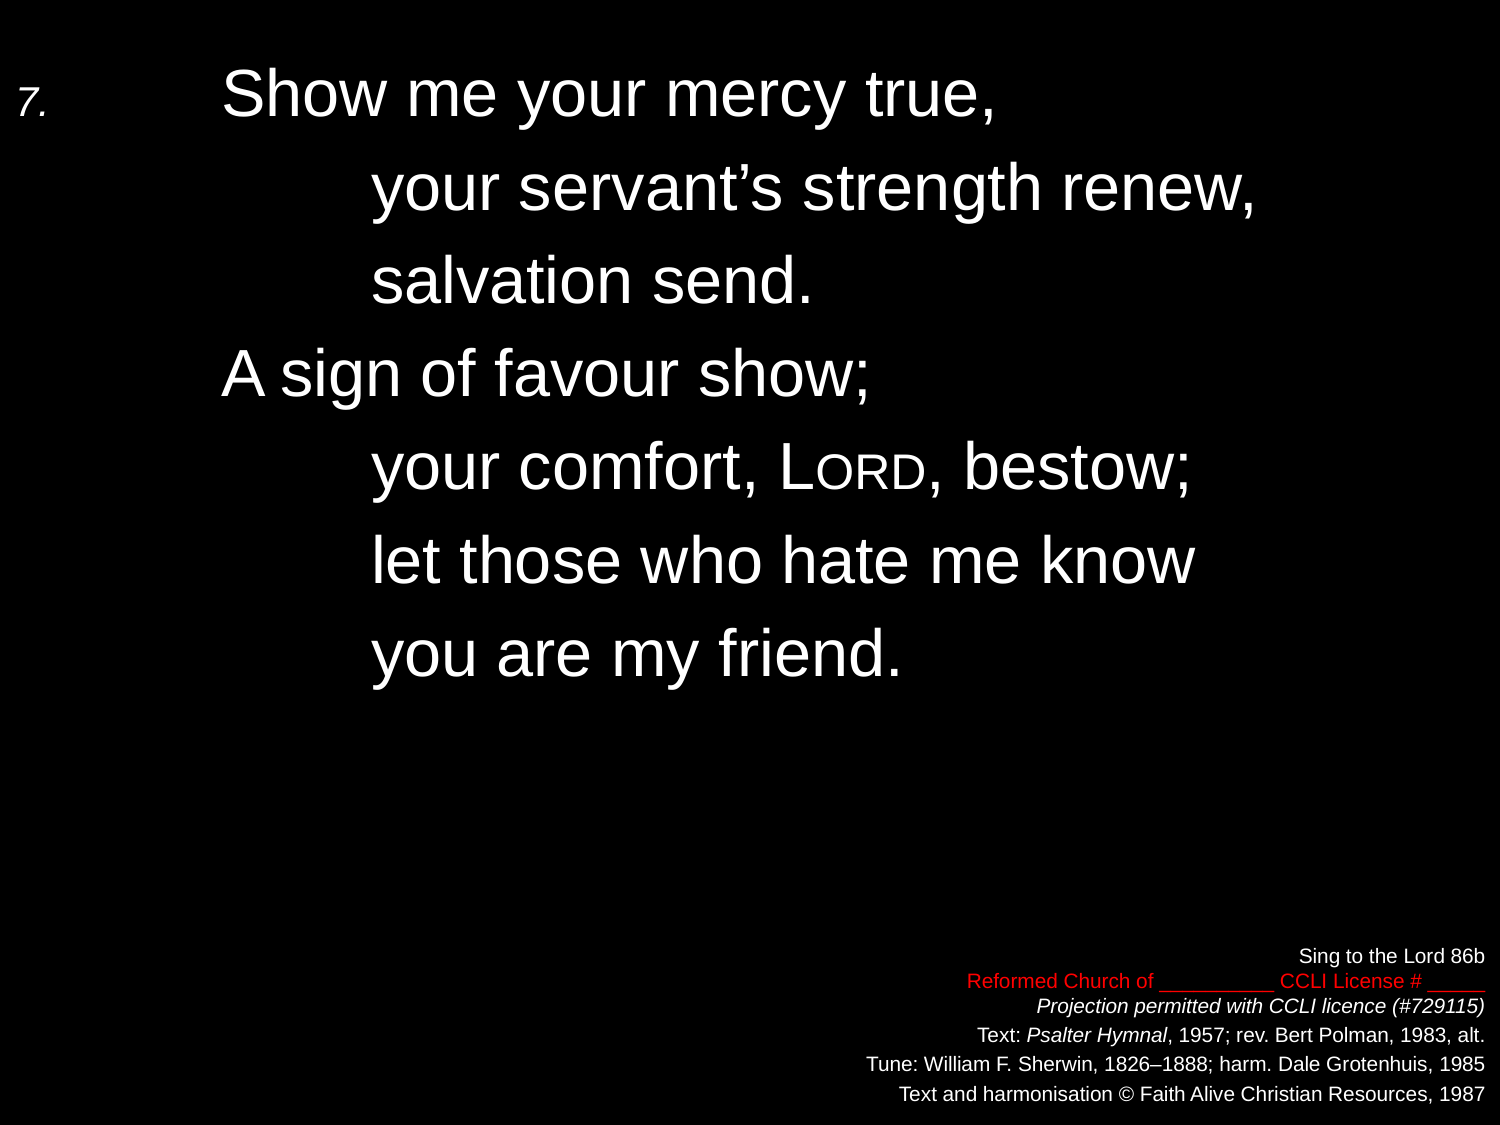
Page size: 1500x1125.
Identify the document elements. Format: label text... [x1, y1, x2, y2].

list 7. Show me your mercy true, your servant’s strength renew, salvation send. A sign of favour show; your comfort, Lord, bestow; let those who hate me know you are my friend. [0, 42, 1500, 935]
text_box Sing to the Lord 86b Reformed Church of __________ CCLI License # _____ Projection permitted with CCLI licence (#729115) Text: Psalter Hymnal, 1957; rev. Bert Polman, 1983, alt. Tune: William F. Sherwin, 1826–1888; harm. Dale Grotenhuis, 1985 Text and harmonisation © Faith Alive Christian Resources, 1987 [0, 935, 1500, 1113]
